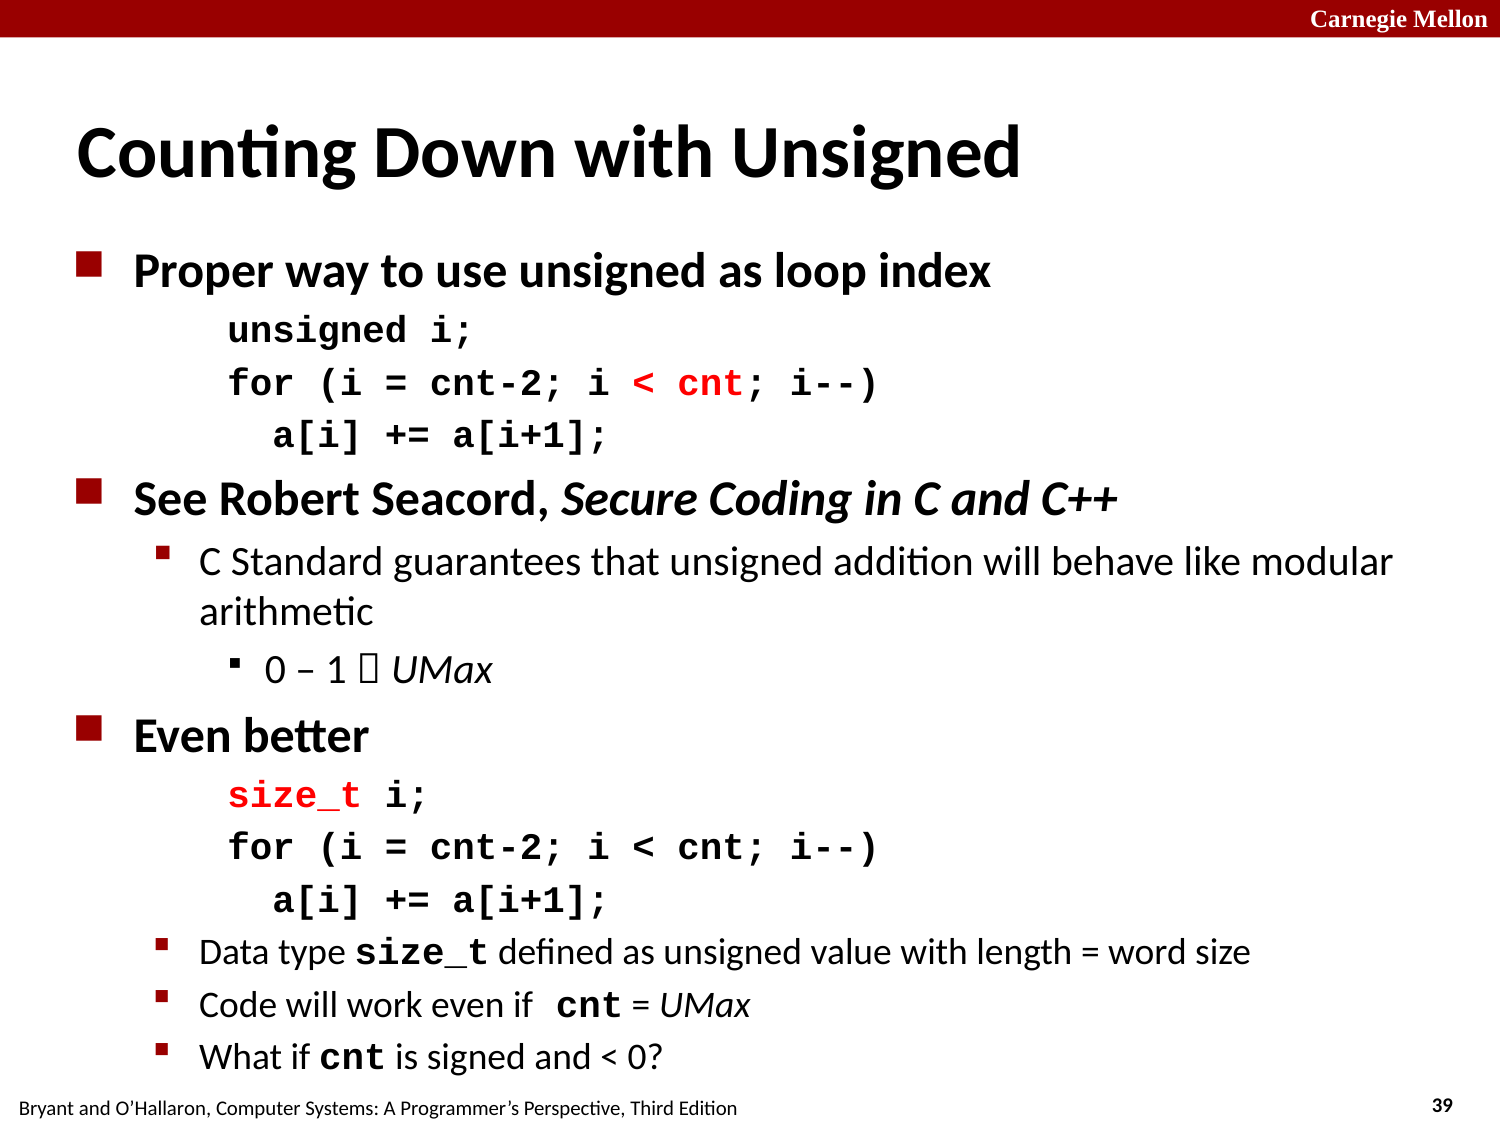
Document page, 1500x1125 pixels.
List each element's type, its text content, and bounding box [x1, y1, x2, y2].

title Counting Down with Unsigned [62, 99, 1285, 195]
list Proper way to use unsigned as loop index unsigned i; for (i = cnt-2; i < cnt; i--) a[i] += a[i+1]; See Robert Seacord, Secure Coding in C and C++ C Standard guarantees that unsigned addition will behave like modular arithmetic 0 – 1  UMax Even better size_t i; for (i = cnt-2; i < cnt; i--) a[i] += a[i+1]; Data type size_t defined as unsigned value with length = word size Code will work even if cnt = UMax What if cnt is signed and < 0? [61, 230, 1426, 1088]
